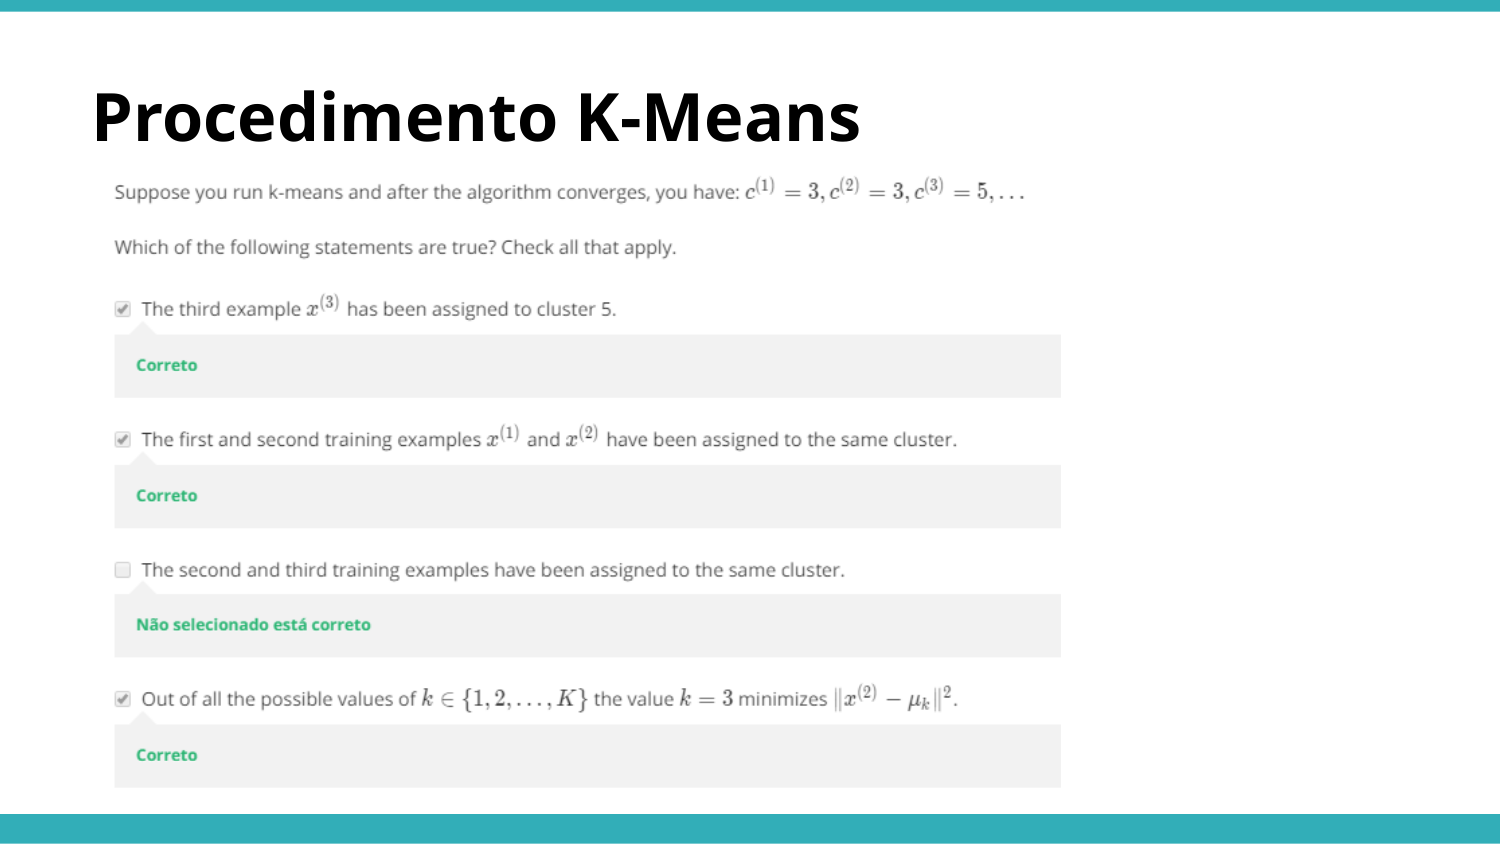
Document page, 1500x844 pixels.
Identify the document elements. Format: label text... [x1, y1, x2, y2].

picture [100, 164, 1061, 801]
text_box Procedimento K-Means [76, 67, 1223, 162]
